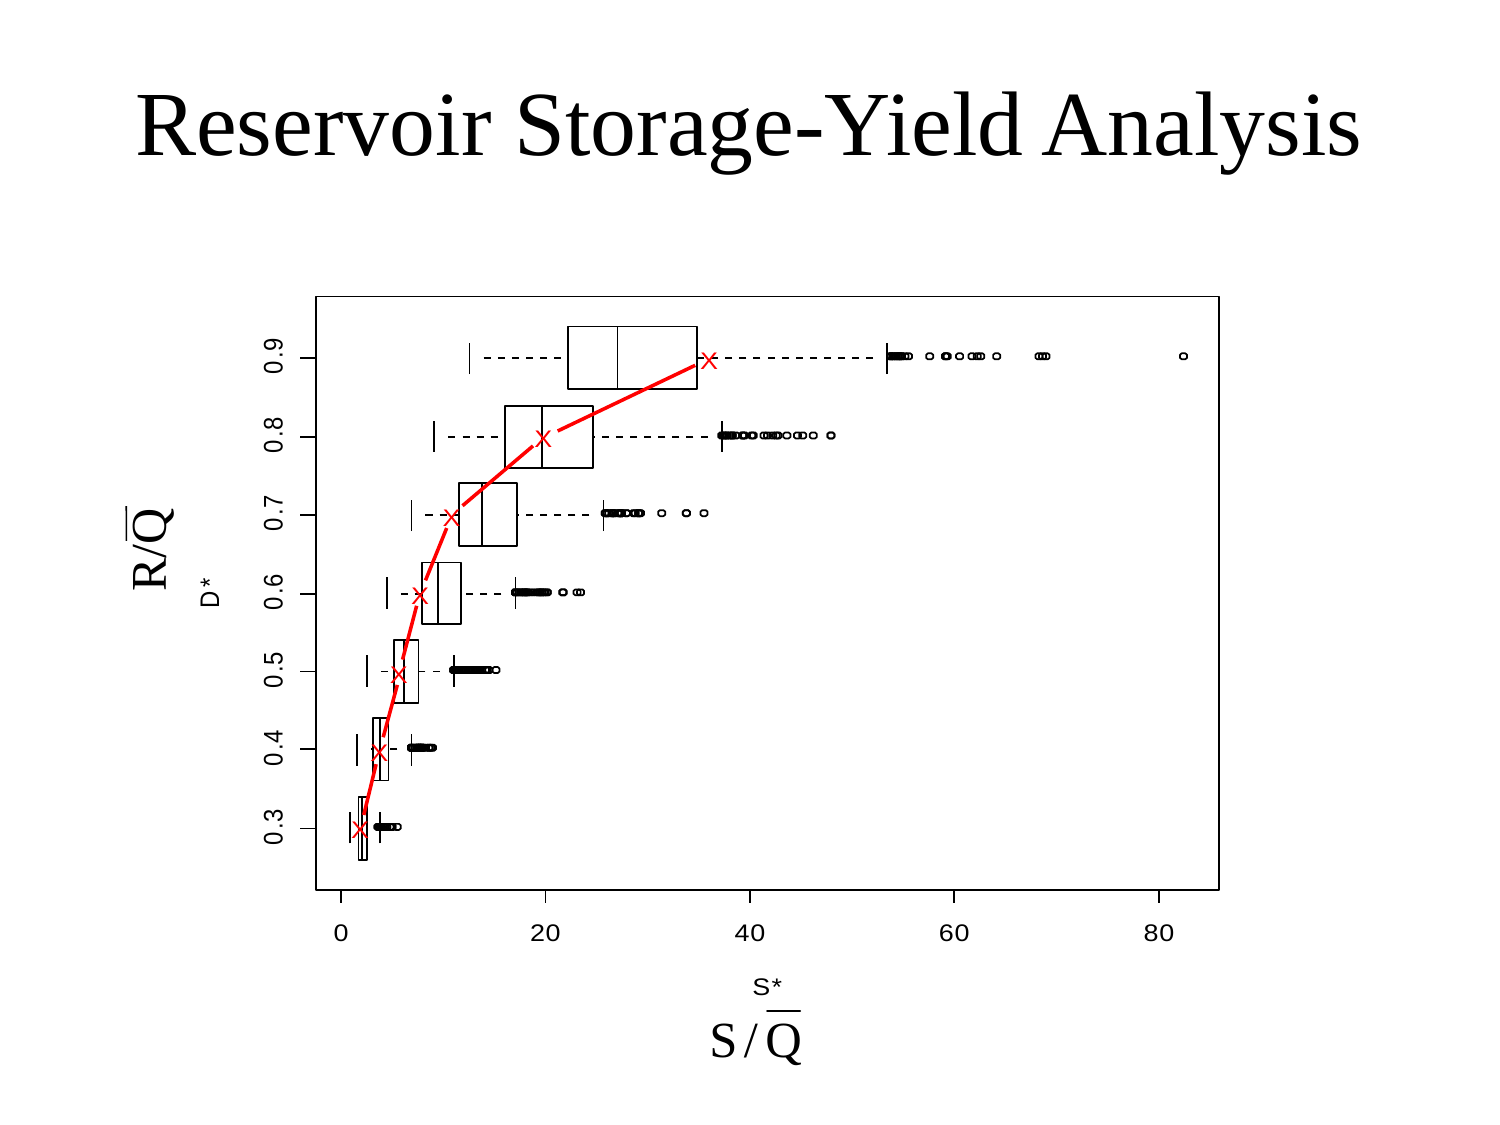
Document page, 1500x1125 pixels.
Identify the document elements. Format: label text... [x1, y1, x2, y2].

title Reservoir Storage-Yield Analysis [112, 24, 1388, 213]
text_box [703, 998, 810, 1079]
picture [187, 187, 1288, 1029]
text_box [108, 404, 184, 607]
